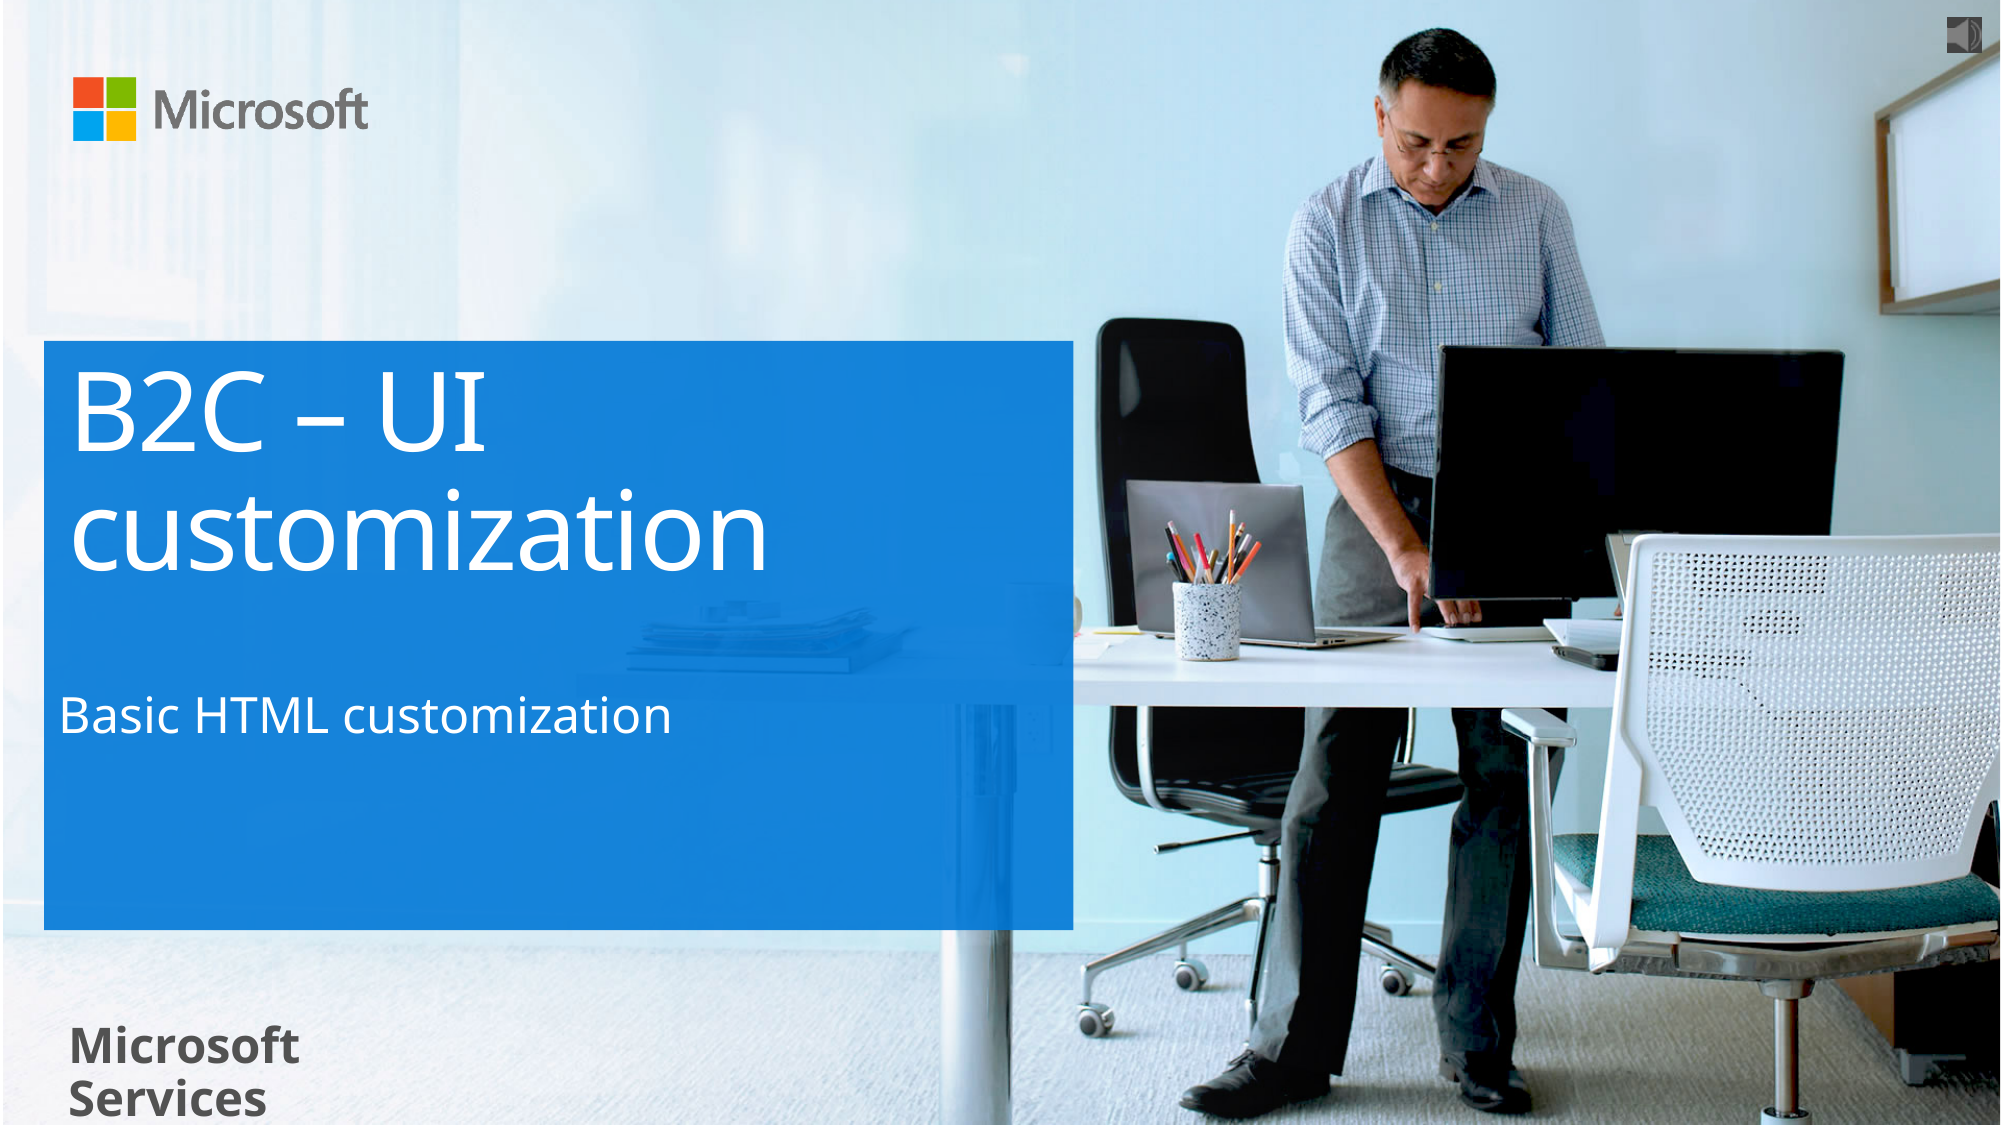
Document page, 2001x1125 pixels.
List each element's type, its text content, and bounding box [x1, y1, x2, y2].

list Basic HTML customization [43, 636, 1074, 931]
title B2C – UI customization [44, 340, 1074, 635]
picture [3, 0, 2001, 1125]
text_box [1945, 16, 1984, 55]
